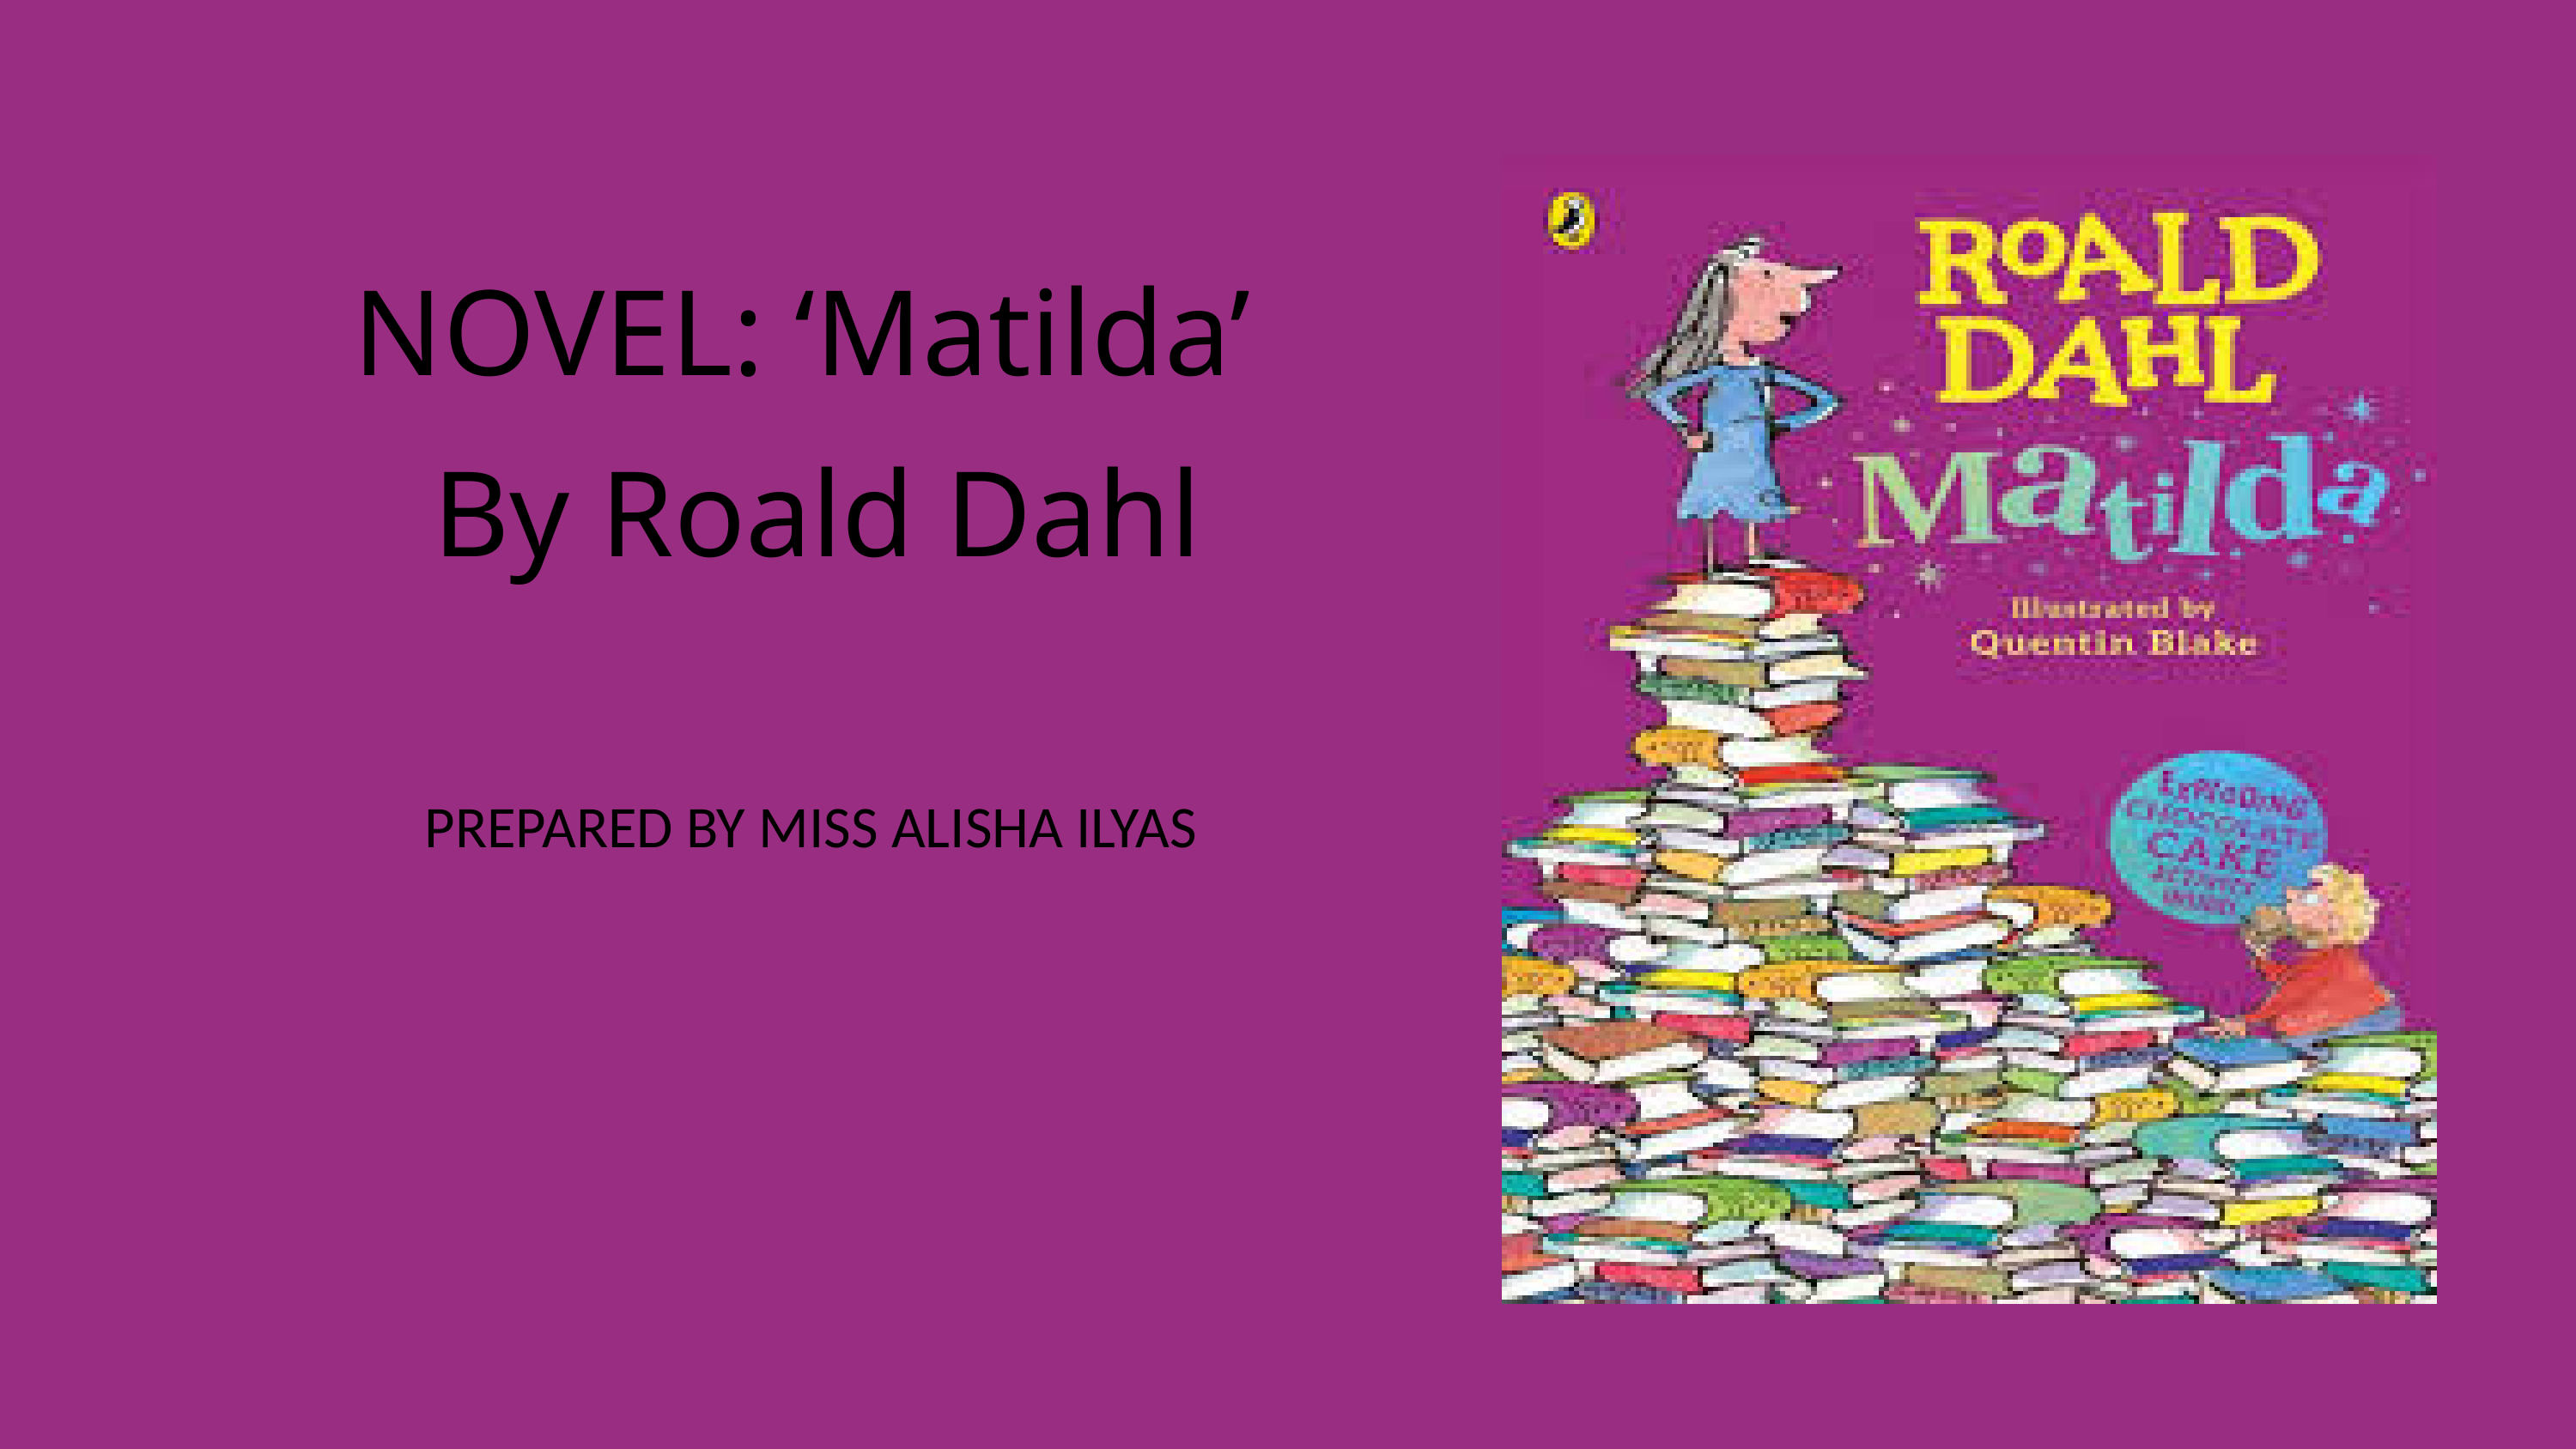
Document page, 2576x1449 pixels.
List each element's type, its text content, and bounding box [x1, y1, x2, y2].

picture [1502, 155, 2437, 1304]
text_box NOVEL: ‘Matilda’ By Roald Dahl PREPARED BY MISS ALISHA ILYAS [119, 230, 1498, 866]
